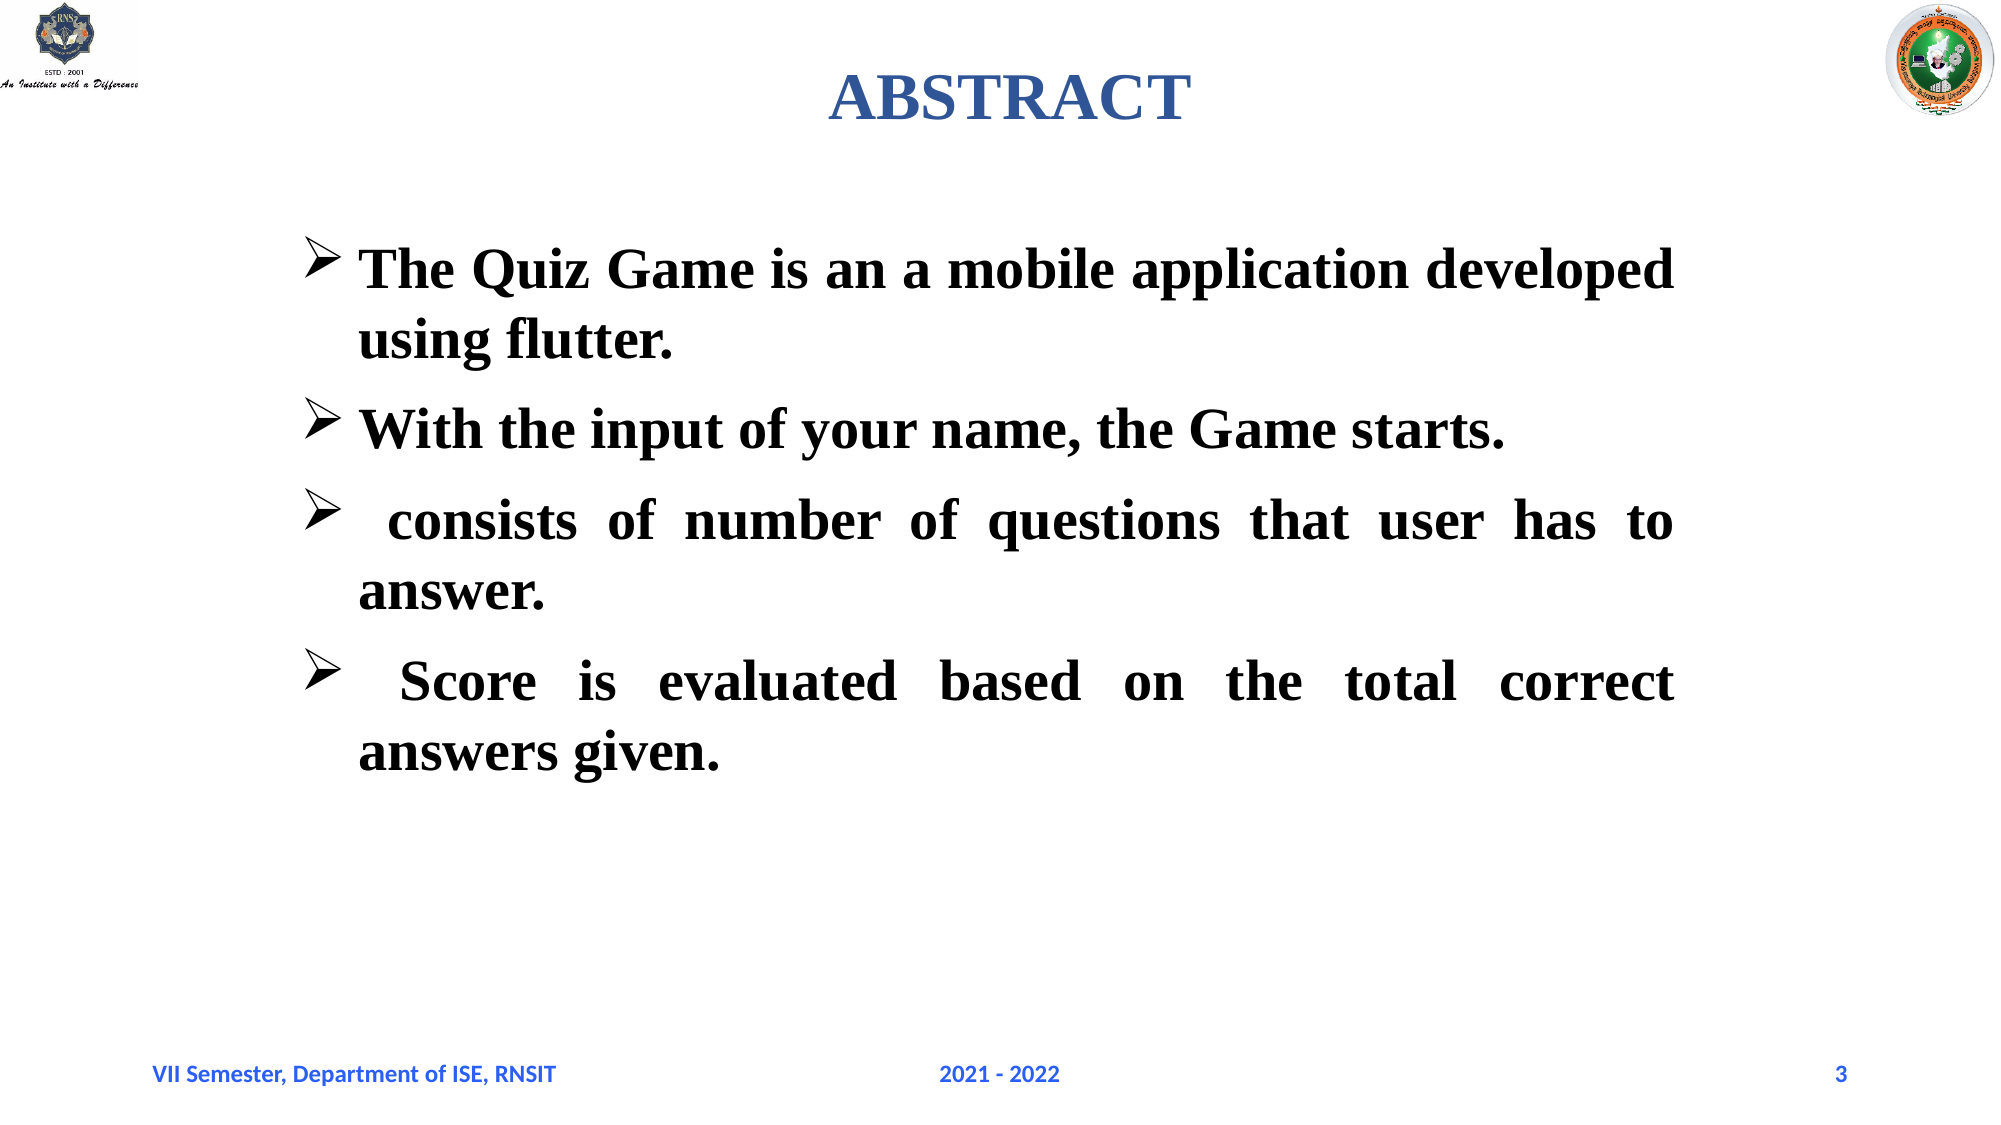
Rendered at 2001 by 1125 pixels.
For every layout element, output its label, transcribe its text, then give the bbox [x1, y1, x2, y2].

slide_number VII Semester, Department of ISE, RNSIT [137, 1042, 662, 1103]
list The Quiz Game is an a mobile application developed using flutter. With the input of your name, the Game starts. consists of number of questions that user has to answer. Score is evaluated based on the total correct answers given. [285, 222, 1692, 976]
slide_number 3 [1412, 1042, 1863, 1103]
picture [1882, 2, 1997, 117]
footer 2021 - 2022 [662, 1042, 1338, 1103]
picture [0, 0, 138, 90]
title ABSTRACT [397, 54, 1623, 222]
